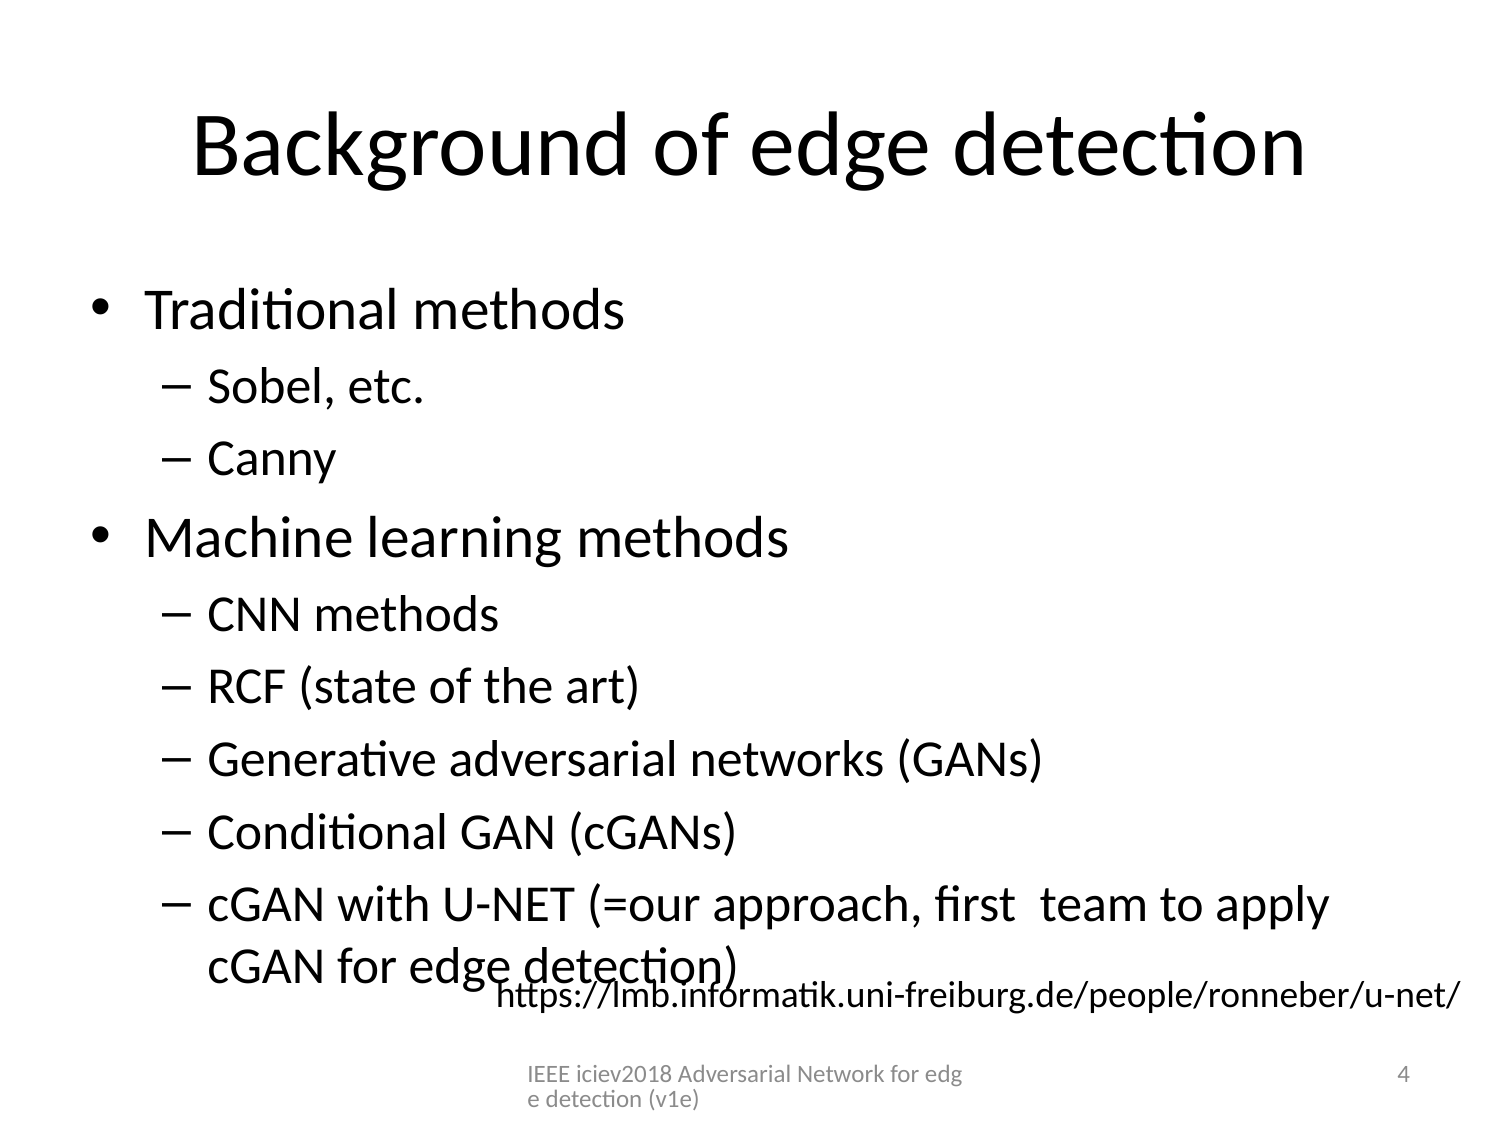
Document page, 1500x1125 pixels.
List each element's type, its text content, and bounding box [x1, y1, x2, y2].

slide_number 4 [1074, 1042, 1425, 1103]
footer IEEE iciev2018 Adversarial Network for edge detection (v1e) [512, 1042, 988, 1103]
list Traditional methods Sobel, etc. Canny Machine learning methods CNN methods RCF (state of the art) Generative adversarial networks (GANs) Conditional GAN (cGANs) cGAN with U-NET (=our approach, first team to apply cGAN for edge detection) [75, 262, 1425, 1005]
title Background of edge detection [75, 45, 1425, 233]
text_box https://lmb.informatik.uni-freiburg.de/people/ronneber/u-net/ [481, 962, 1477, 1023]
